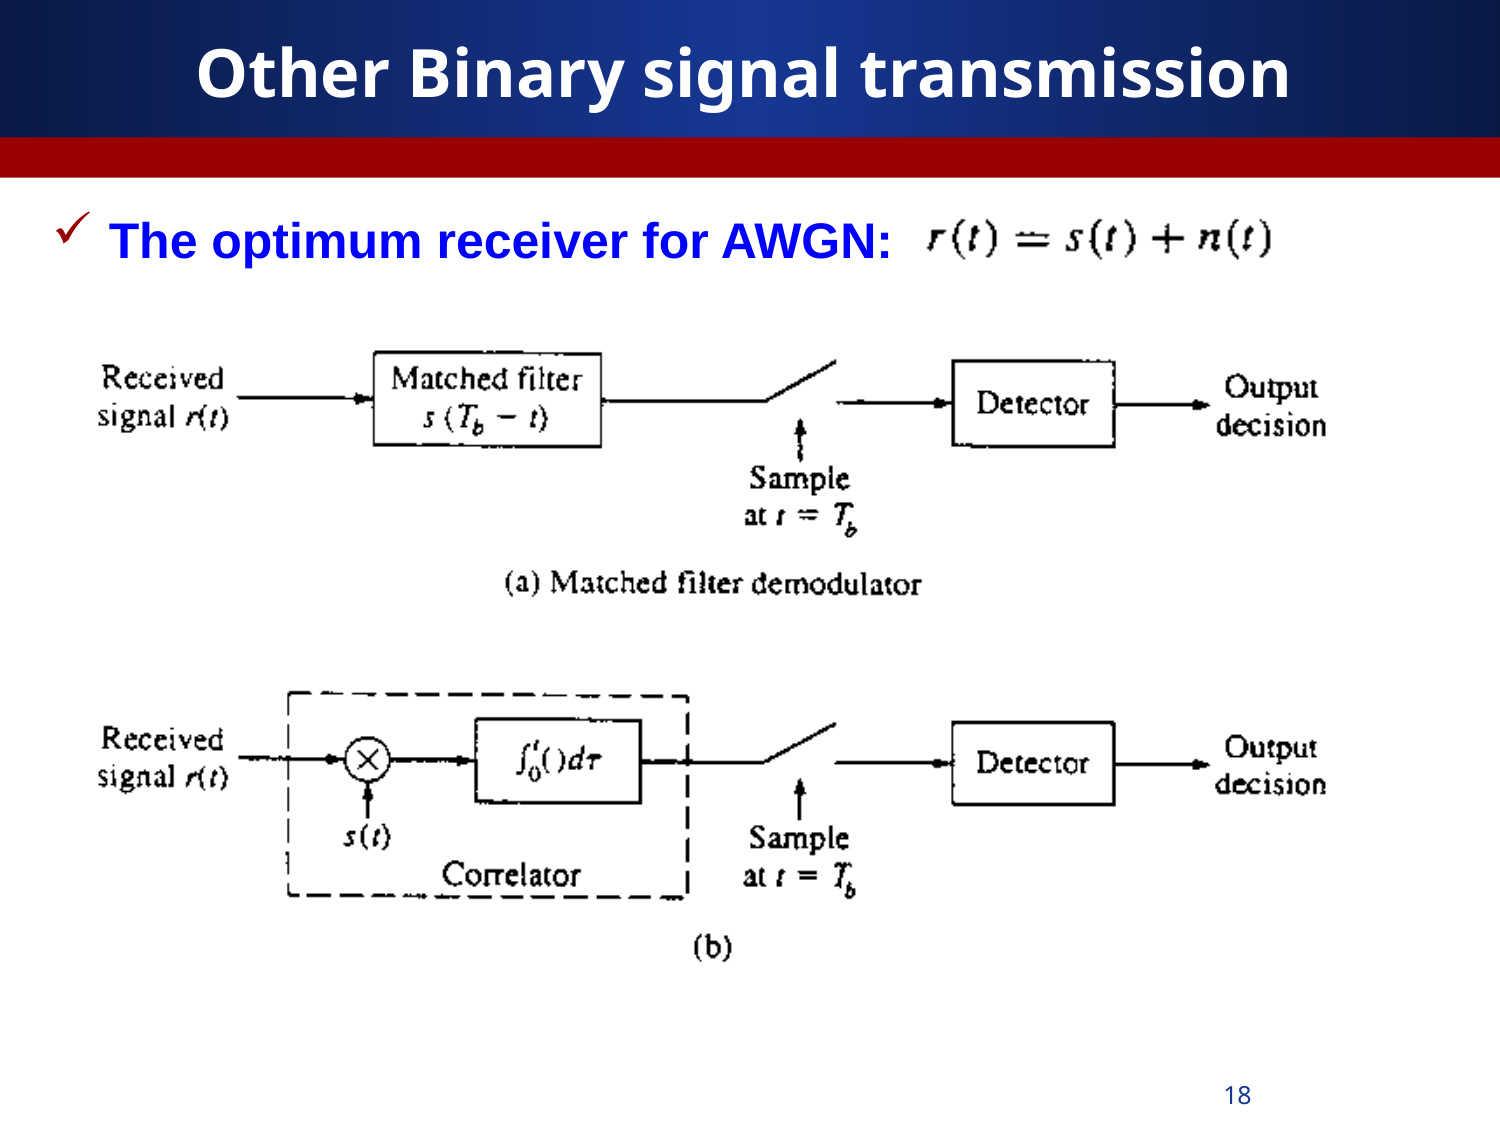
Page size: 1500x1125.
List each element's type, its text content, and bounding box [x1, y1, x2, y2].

picture [64, 302, 1351, 988]
title Other Binary signal transmission [50, 24, 1438, 118]
list The optimum receiver for AWGN: [37, 189, 1424, 362]
slide_number 18 [1062, 1072, 1413, 1125]
picture [915, 184, 1294, 280]
